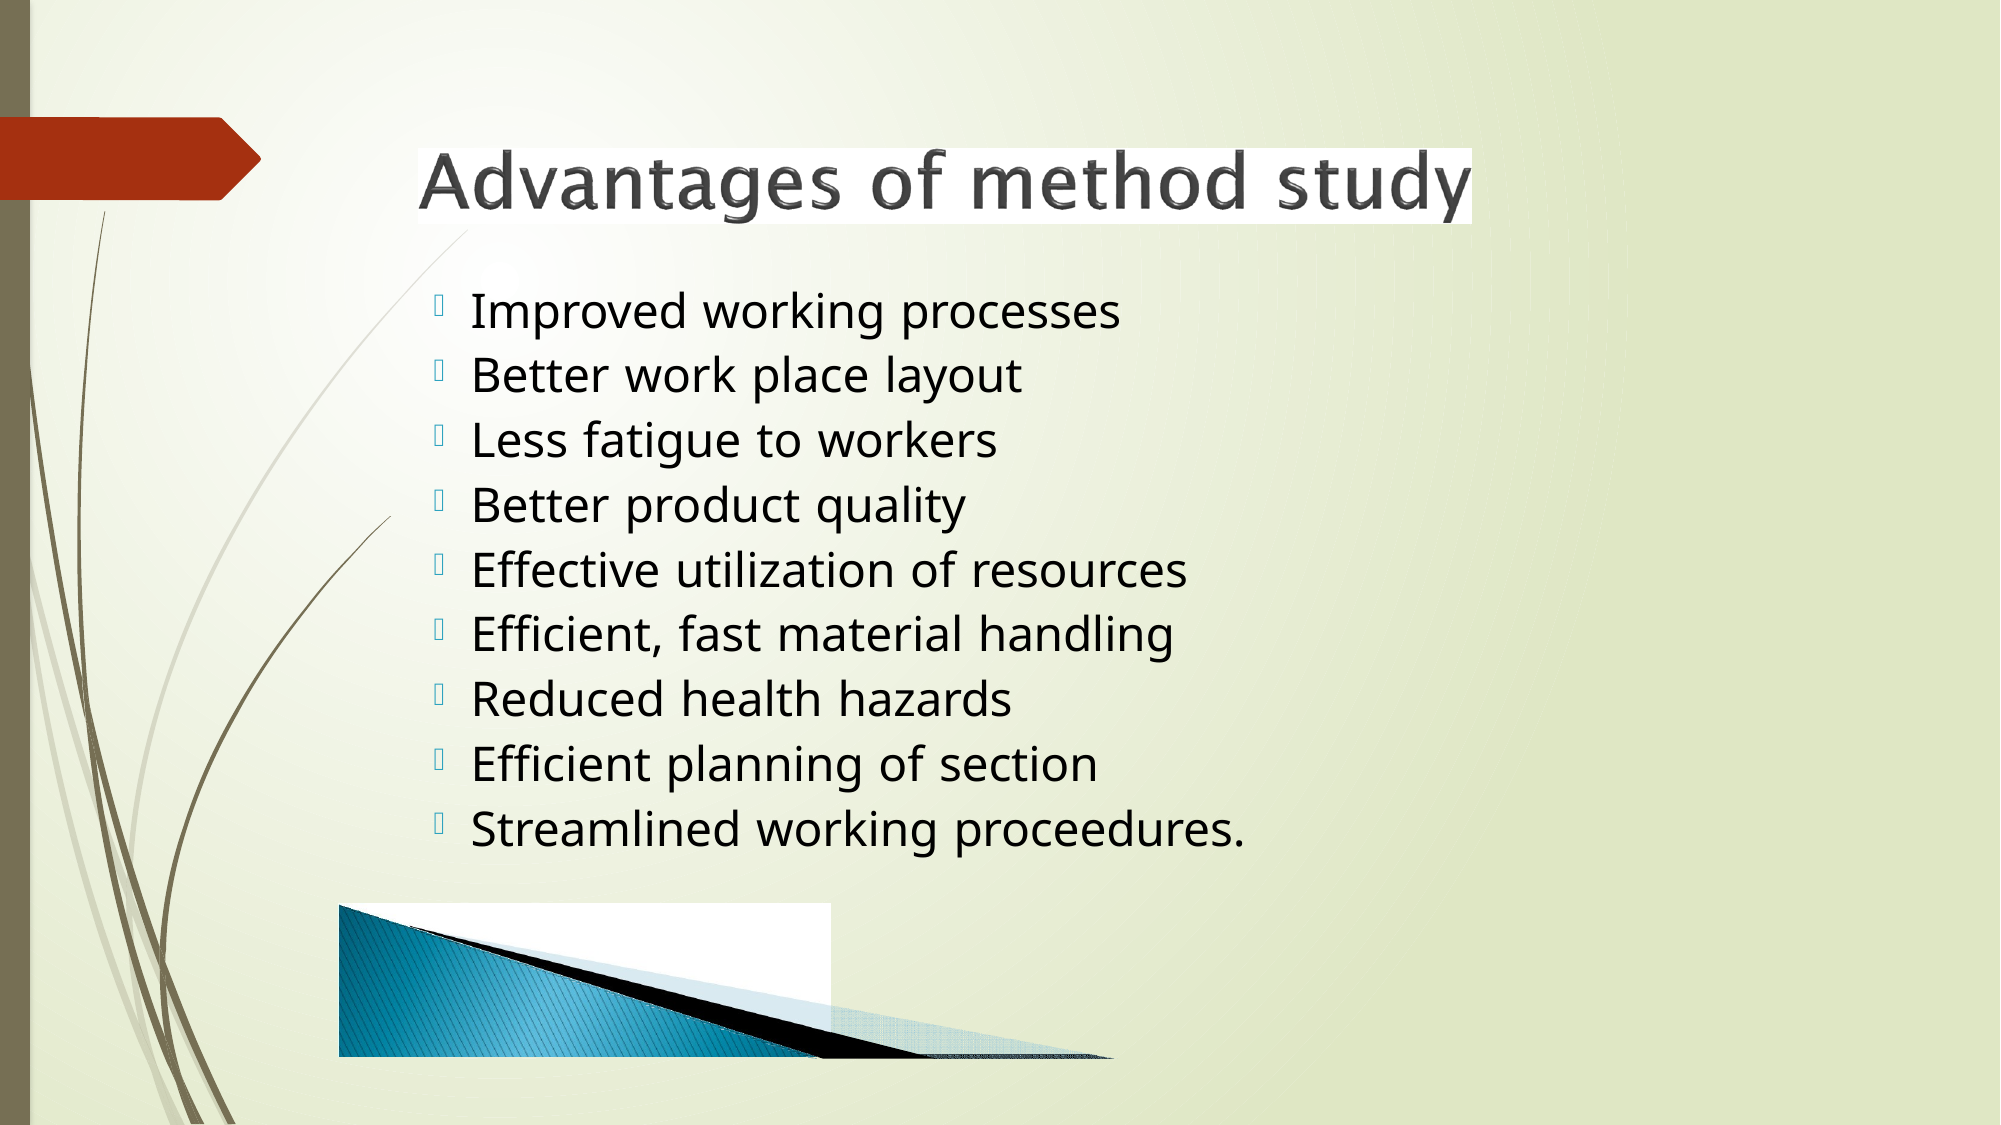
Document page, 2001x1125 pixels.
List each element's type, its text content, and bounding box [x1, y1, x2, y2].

picture [417, 148, 1472, 225]
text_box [337, 903, 1118, 1059]
text_box Improved working processes Better work place layout Less fatigue to workers Better product quality Effective utilization of resources Efficient, fast material handling Reduced health hazards Efficient planning of section Streamlined working proceedures. [431, 271, 1268, 856]
